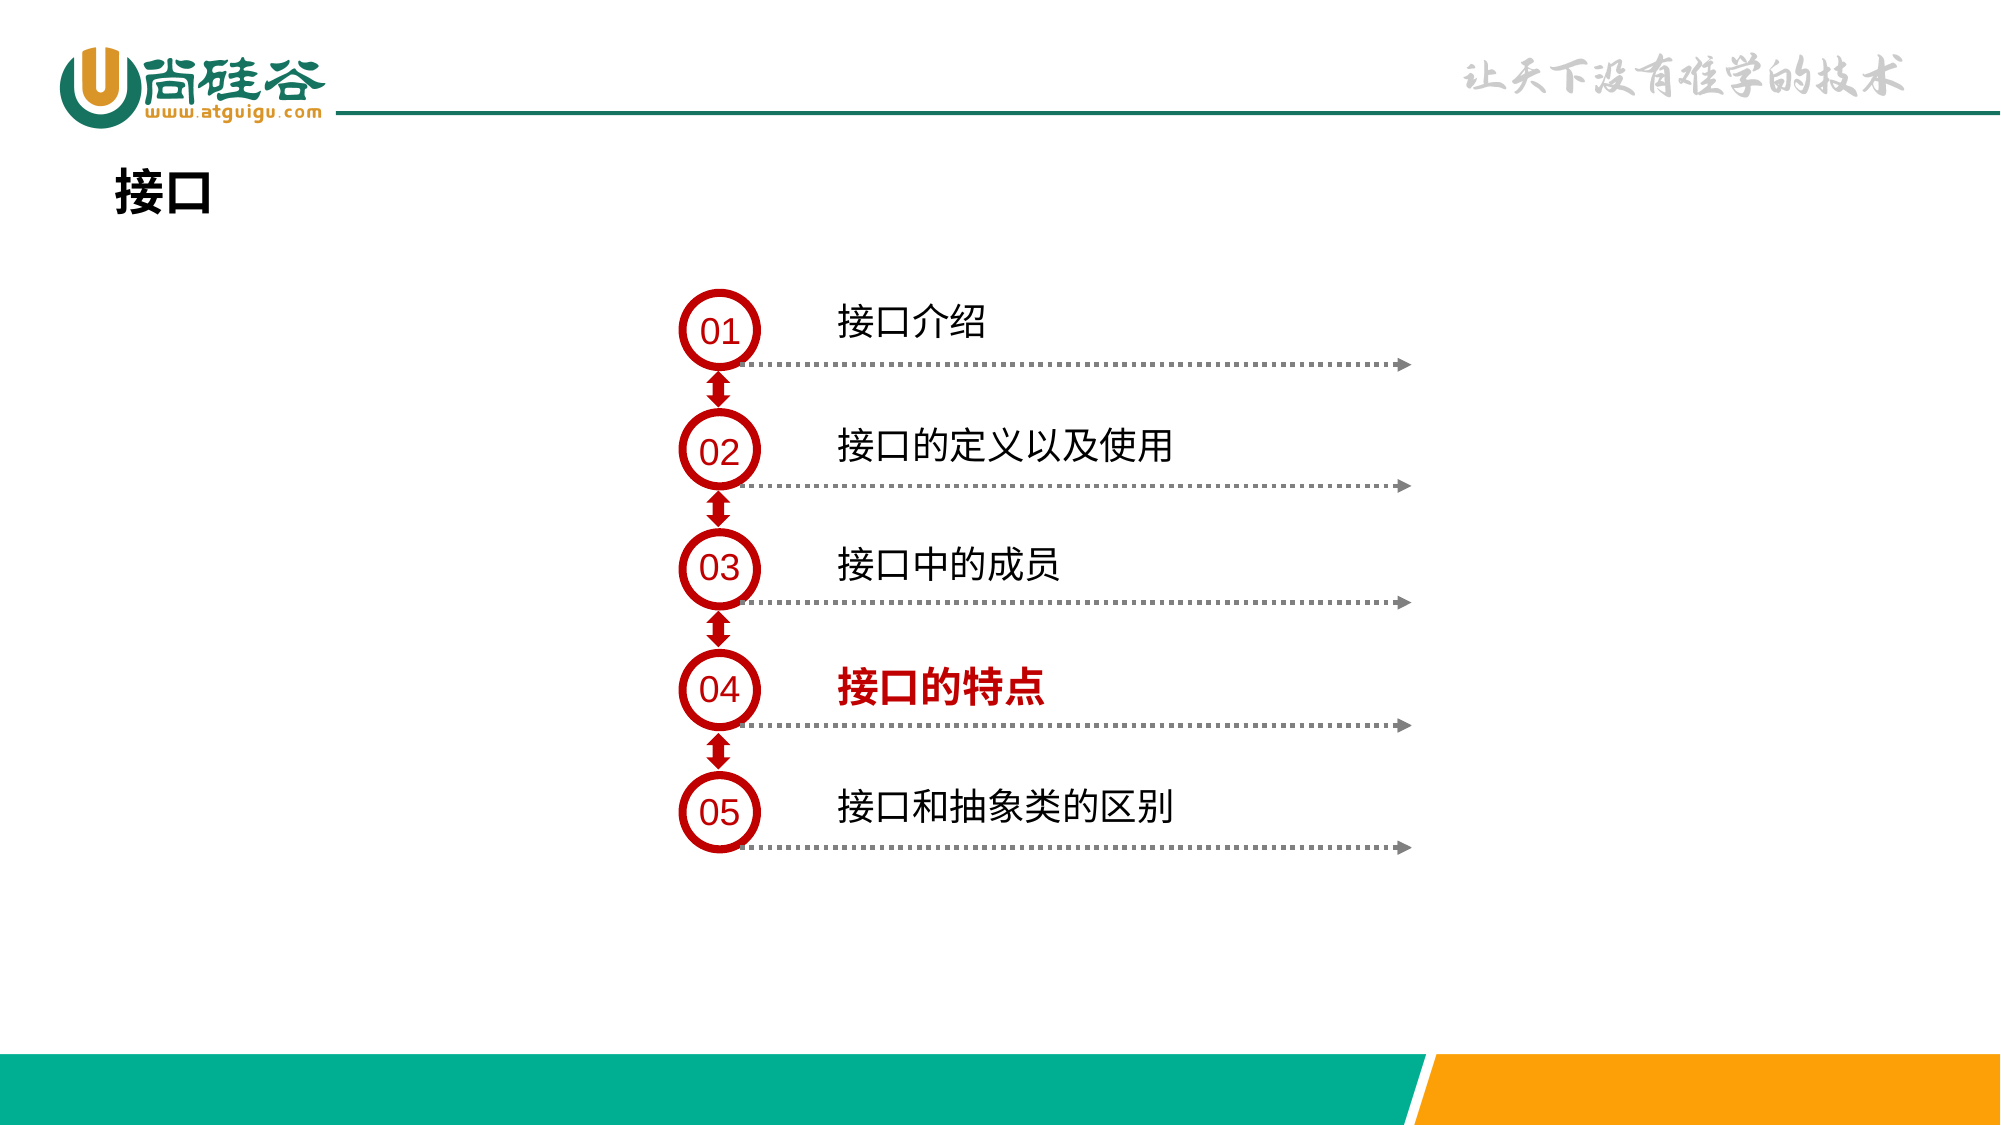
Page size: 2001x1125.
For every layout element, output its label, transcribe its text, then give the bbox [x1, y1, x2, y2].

text_box [688, 718, 752, 733]
text_box [706, 610, 731, 648]
text_box [756, 547, 763, 591]
text_box [691, 287, 749, 299]
text_box [677, 667, 684, 713]
text_box [677, 789, 684, 835]
text_box [689, 407, 751, 420]
text_box [688, 841, 751, 855]
text_box [756, 427, 763, 471]
text_box [691, 481, 748, 492]
picture [0, 0, 2001, 1125]
text_box [757, 309, 763, 350]
text_box [706, 370, 731, 408]
text_box [677, 305, 685, 354]
text_box [756, 790, 763, 834]
text_box 04 [684, 658, 756, 718]
text_box [756, 668, 763, 712]
text_box 接口的定义以及使用 [822, 414, 1416, 475]
text_box 03 [684, 535, 756, 596]
text_box [692, 647, 748, 658]
text_box 接口介绍 [822, 290, 1416, 350]
text_box 接口的特点 [822, 653, 1416, 719]
text_box [692, 770, 748, 780]
text_box [695, 527, 745, 535]
text_box 接口和抽象类的区别 [822, 775, 1416, 836]
text_box [687, 596, 753, 612]
text_box 接口 [100, 123, 1861, 296]
text_box 01 [685, 299, 757, 360]
text_box 02 [684, 420, 756, 481]
text_box [690, 360, 750, 373]
text_box [706, 732, 731, 770]
text_box [677, 546, 684, 592]
text_box 接口中的成员 [822, 533, 1416, 594]
text_box 05 [684, 780, 756, 841]
text_box [677, 426, 684, 472]
text_box [706, 490, 731, 528]
